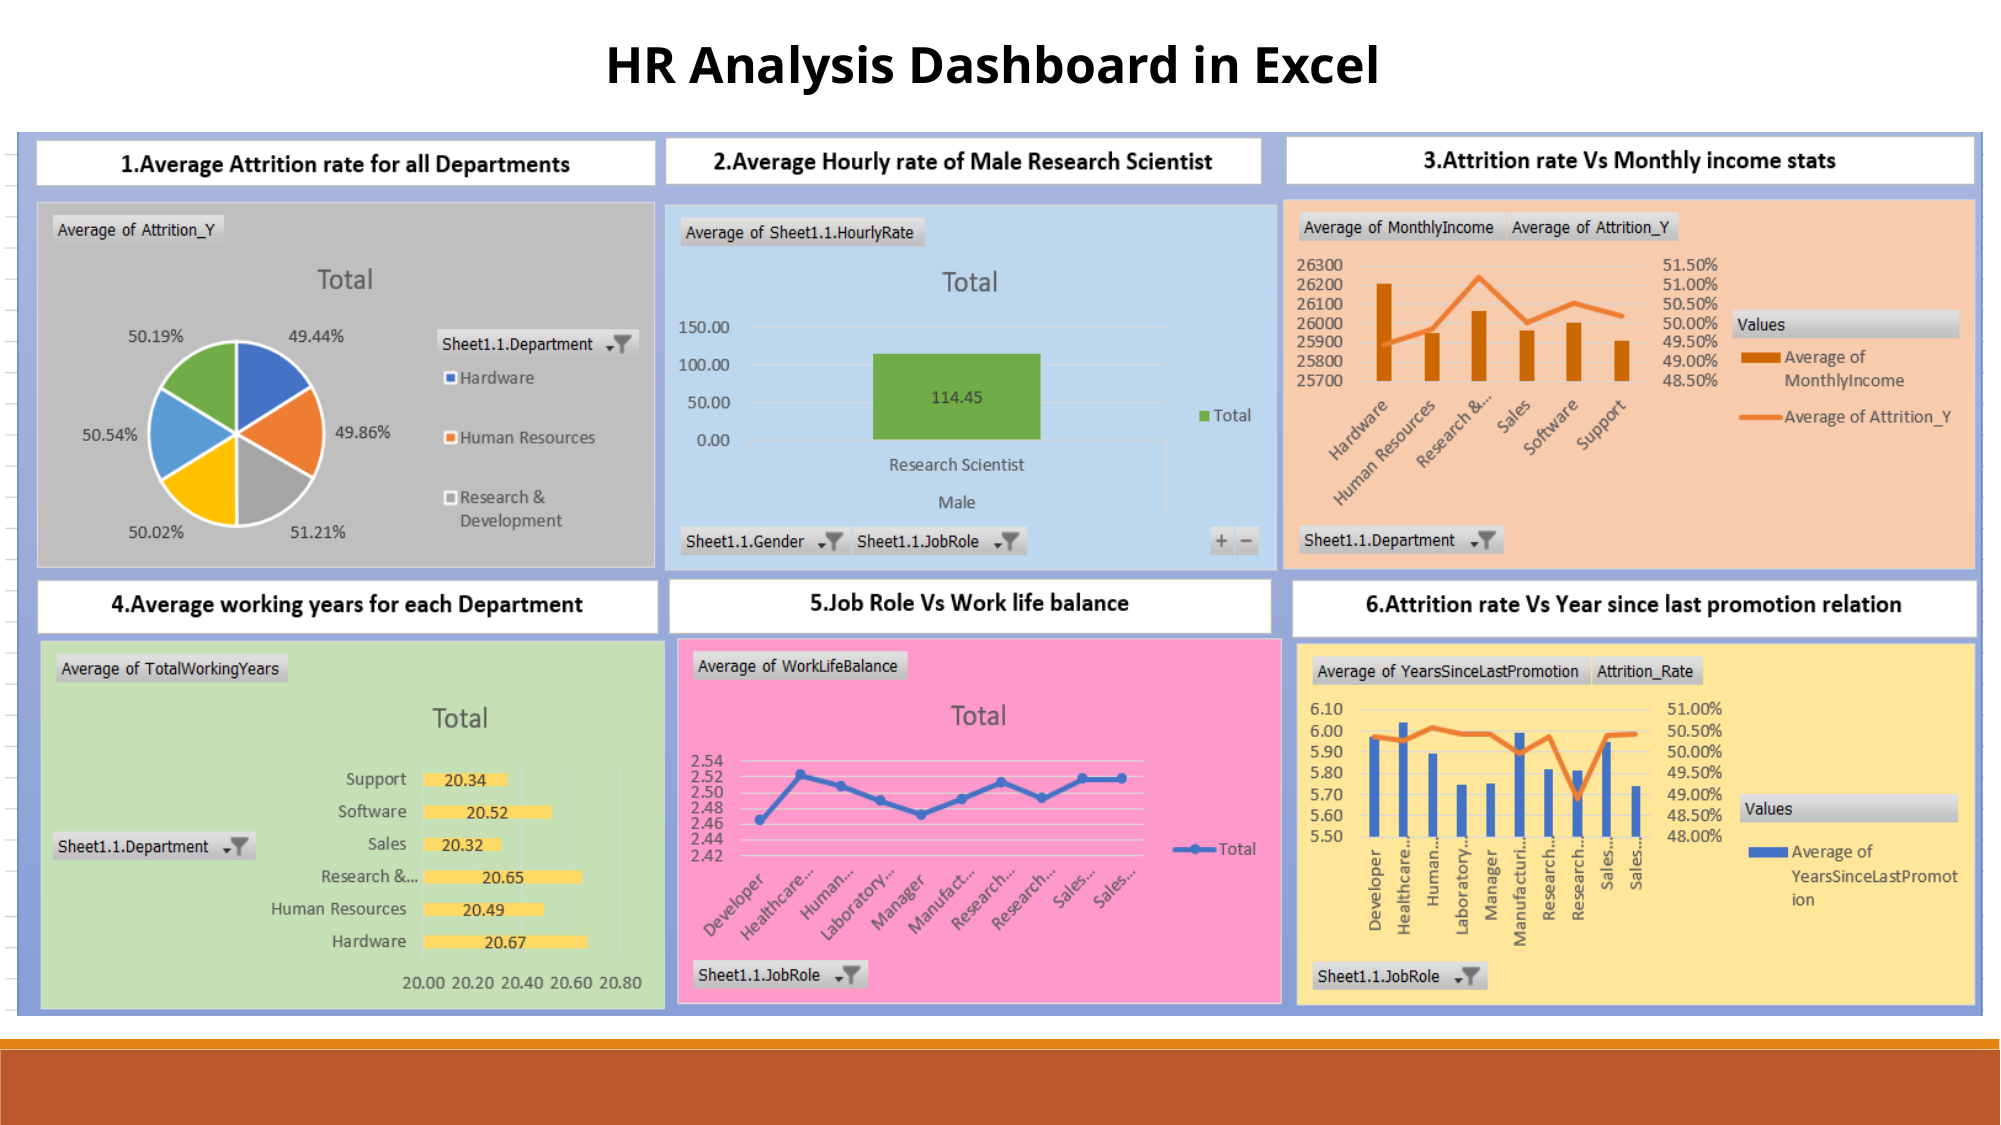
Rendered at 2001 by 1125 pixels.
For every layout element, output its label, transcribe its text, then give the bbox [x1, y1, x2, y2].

text_box HR Analysis Dashboard in Excel [473, 26, 1500, 101]
picture [5, 132, 1985, 1017]
